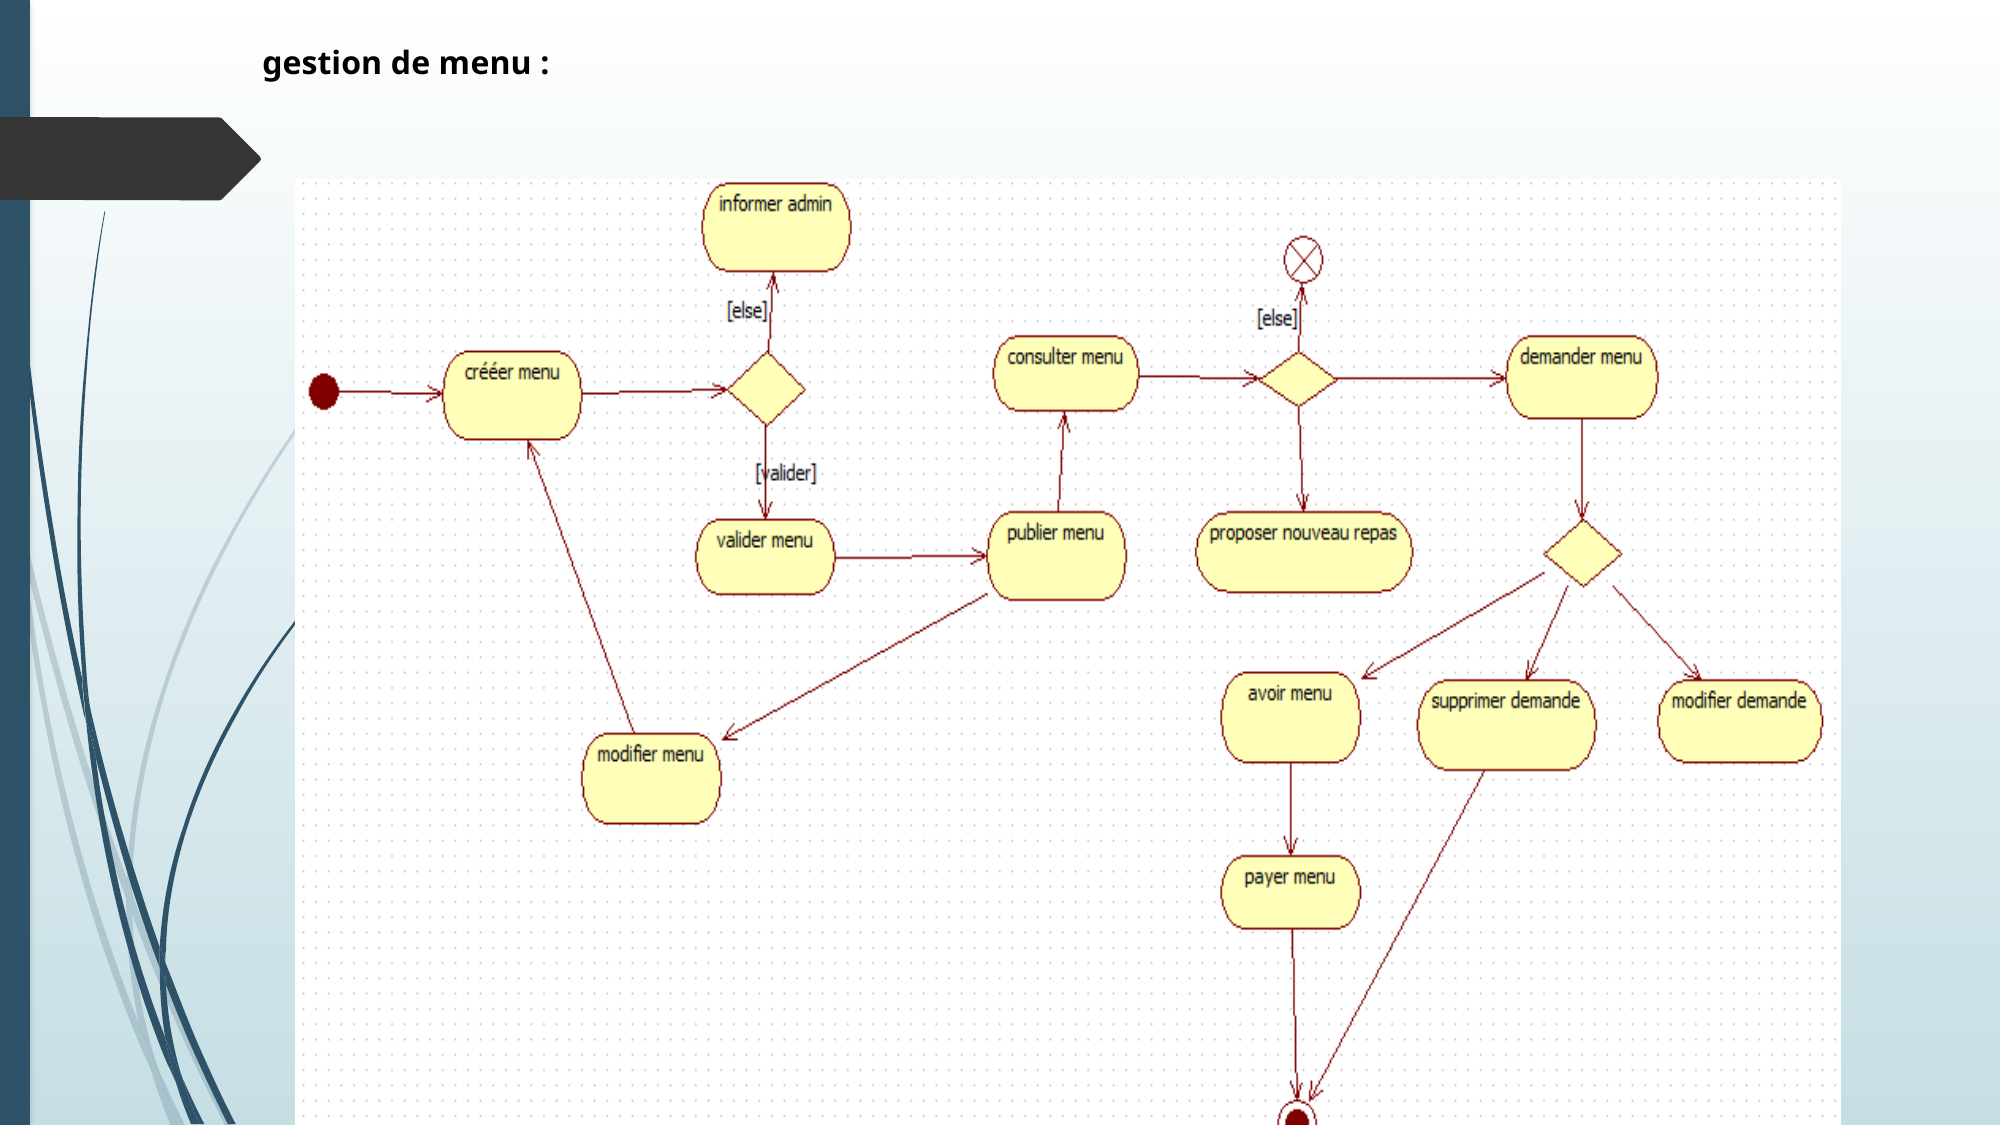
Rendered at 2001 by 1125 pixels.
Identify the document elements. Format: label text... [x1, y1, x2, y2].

title gestion de menu : [247, 35, 1888, 158]
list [295, 178, 1842, 1125]
